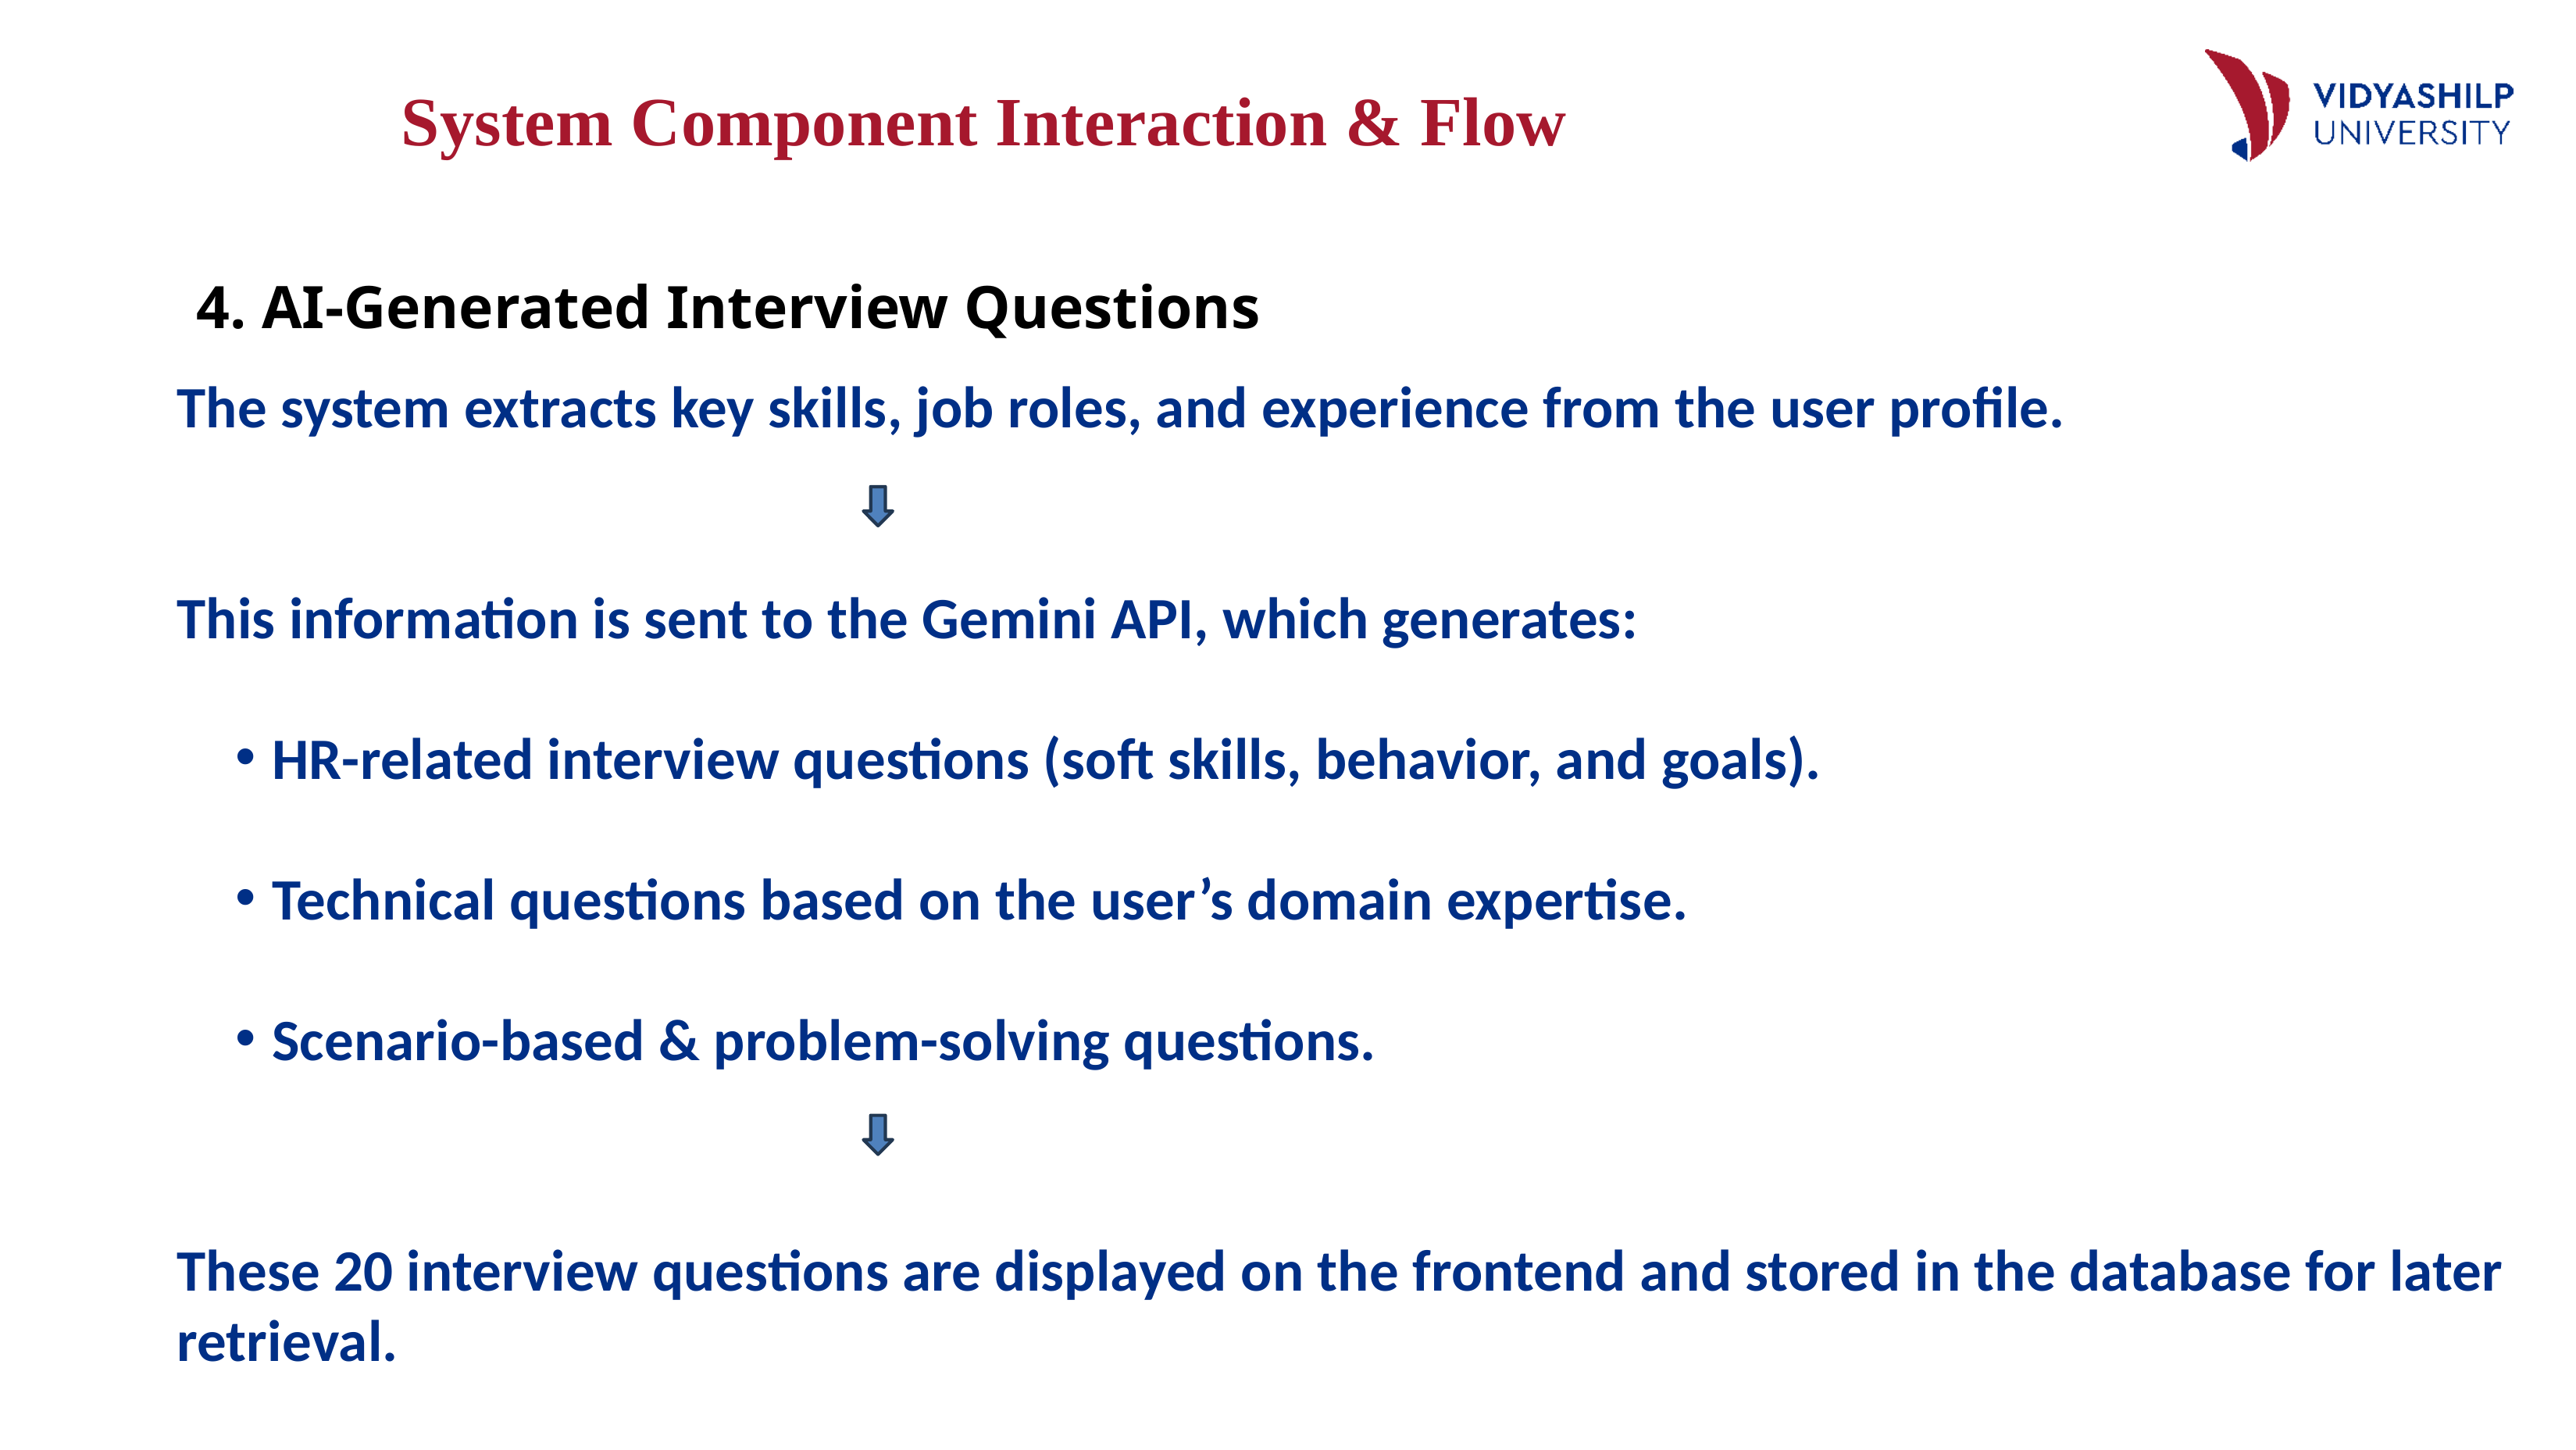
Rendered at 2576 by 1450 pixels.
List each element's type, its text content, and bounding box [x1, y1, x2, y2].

text_box The system extracts key skills, job roles, and experience from the user profile. This information is sent to the Gemini API, which generates: HR-related interview questions (soft skills, behavior, and goals). Technical questions based on the user’s domain expertise. Scenario-based & problem-solving questions. These 20 interview questions are displayed on the frontend and stored in the database for later retrieval. [165, 362, 2576, 1379]
text_box System Component Interaction & Flow [389, 71, 1611, 201]
text_box 4. AI-Generated Interview Questions [184, 264, 1689, 346]
text_box [862, 1113, 894, 1156]
text_box [862, 484, 894, 528]
picture [2205, 49, 2514, 162]
